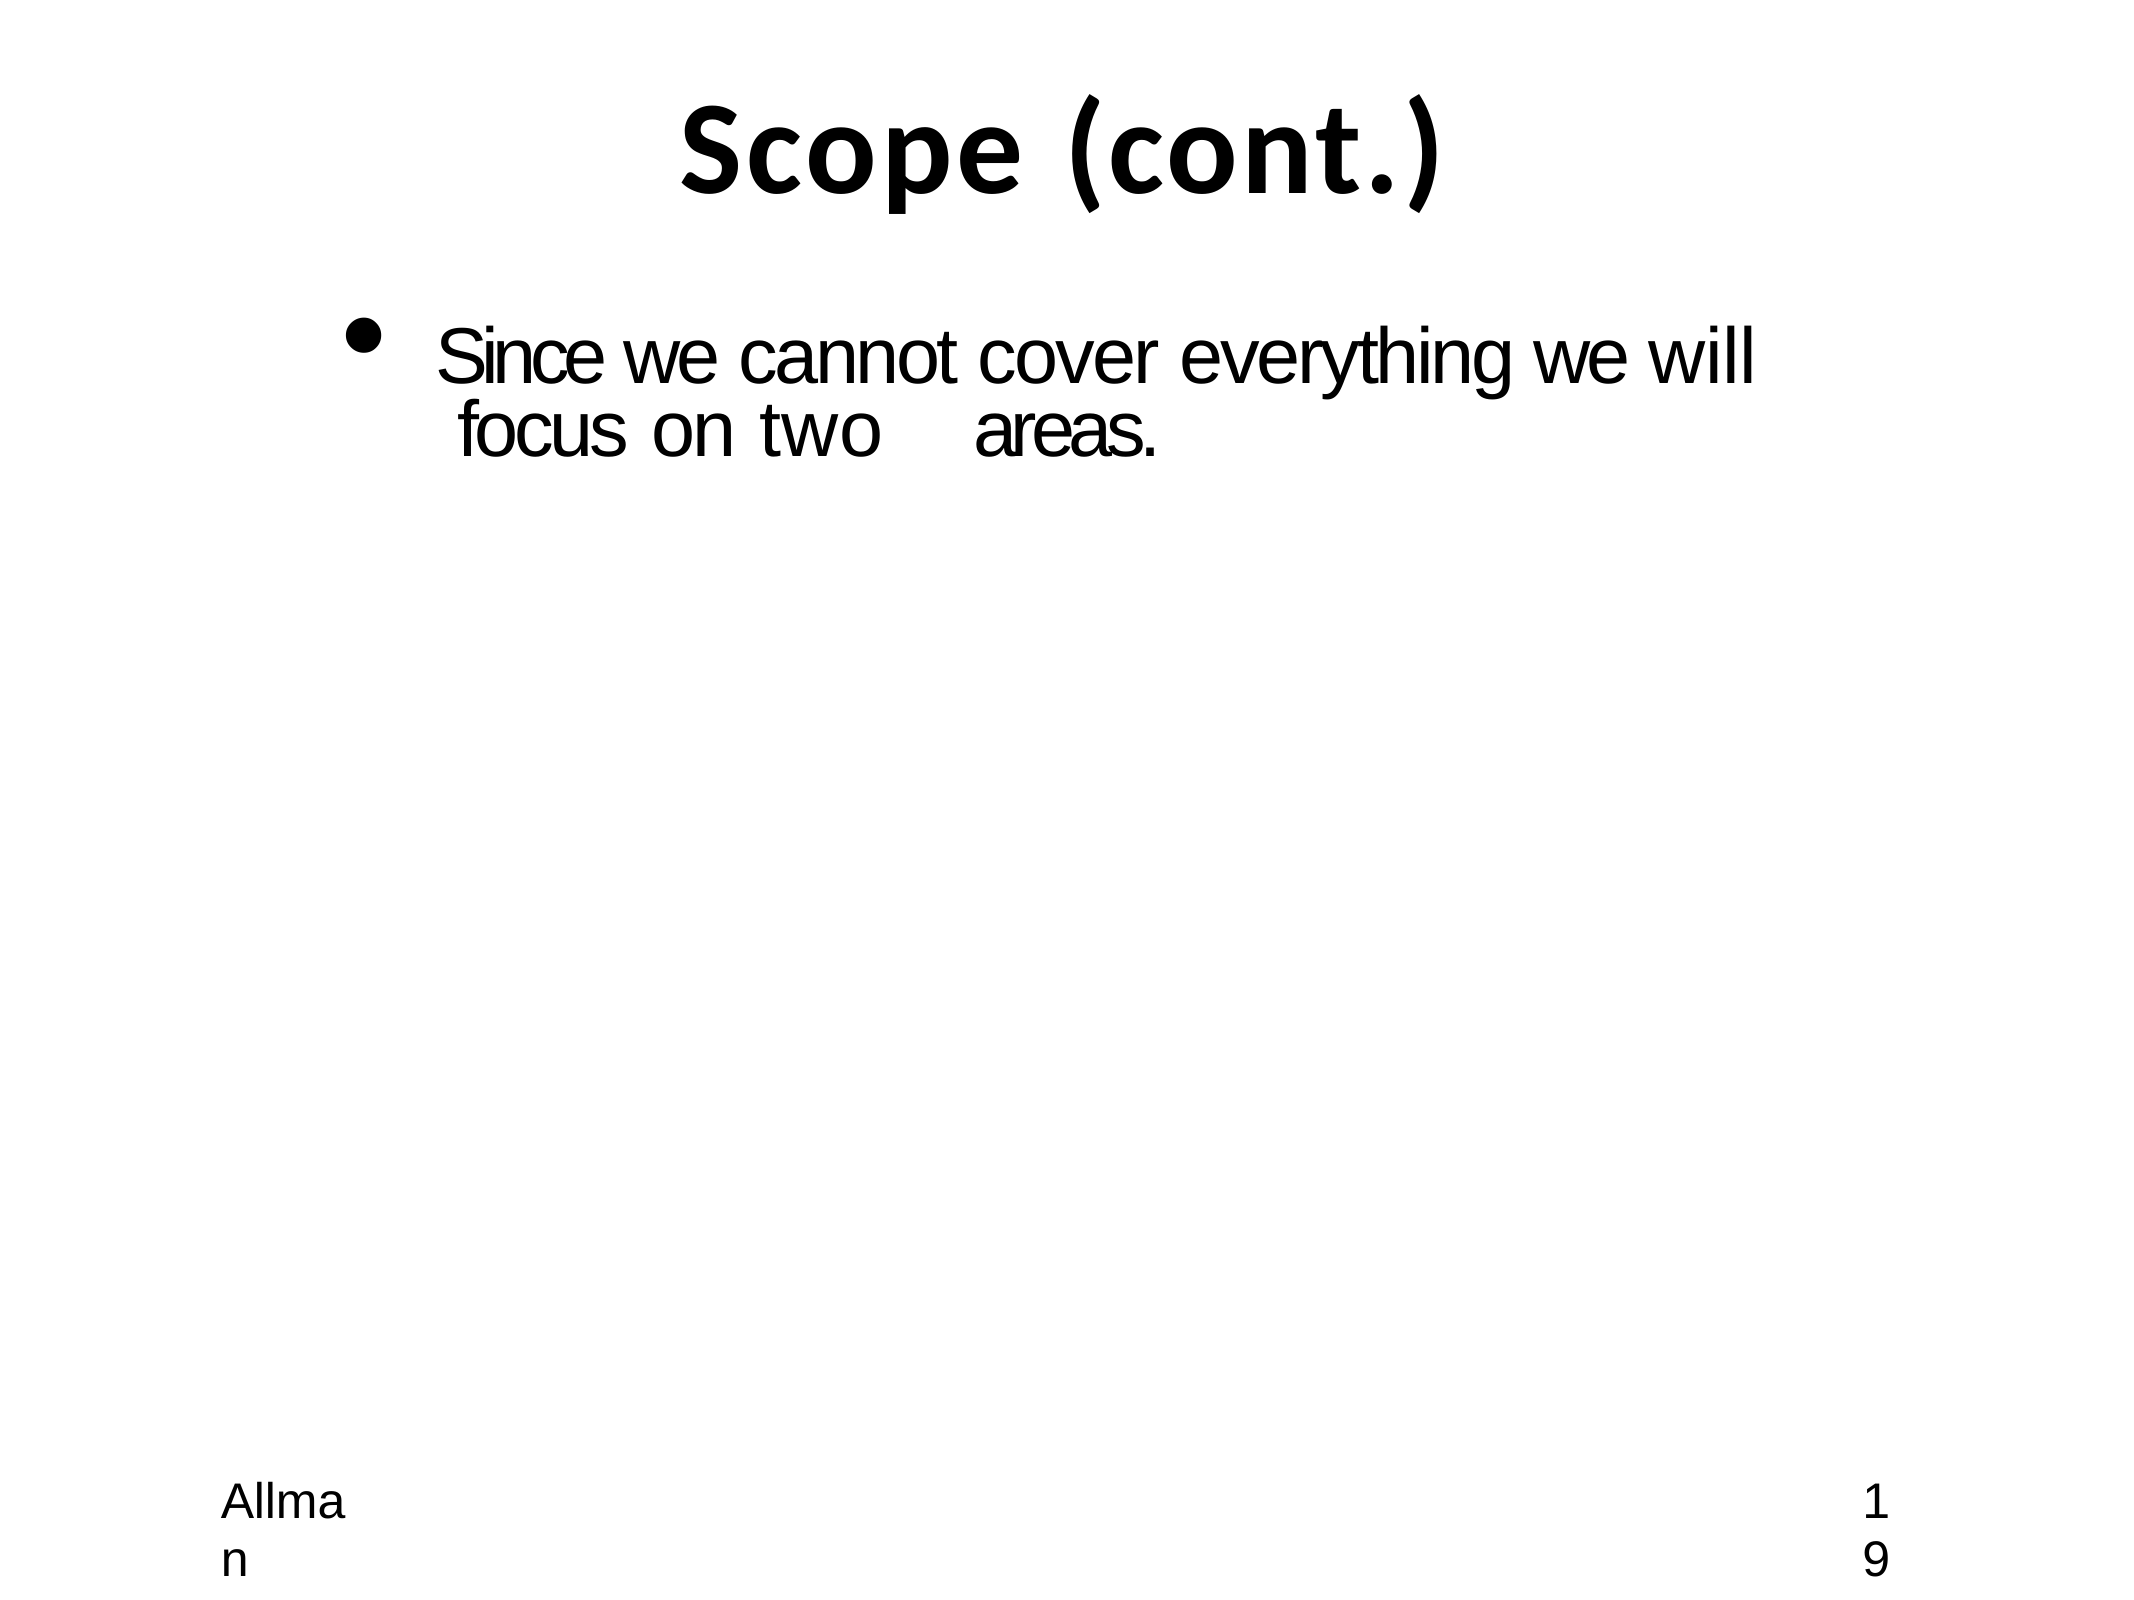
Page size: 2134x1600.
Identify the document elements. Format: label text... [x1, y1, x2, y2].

title Scope (cont.) [677, 58, 1457, 302]
text_box 19 [1860, 1470, 1915, 1587]
footer Allman [218, 1470, 364, 1600]
text_box Since we cannot cover everything we will focus on two areas. [339, 302, 1762, 471]
